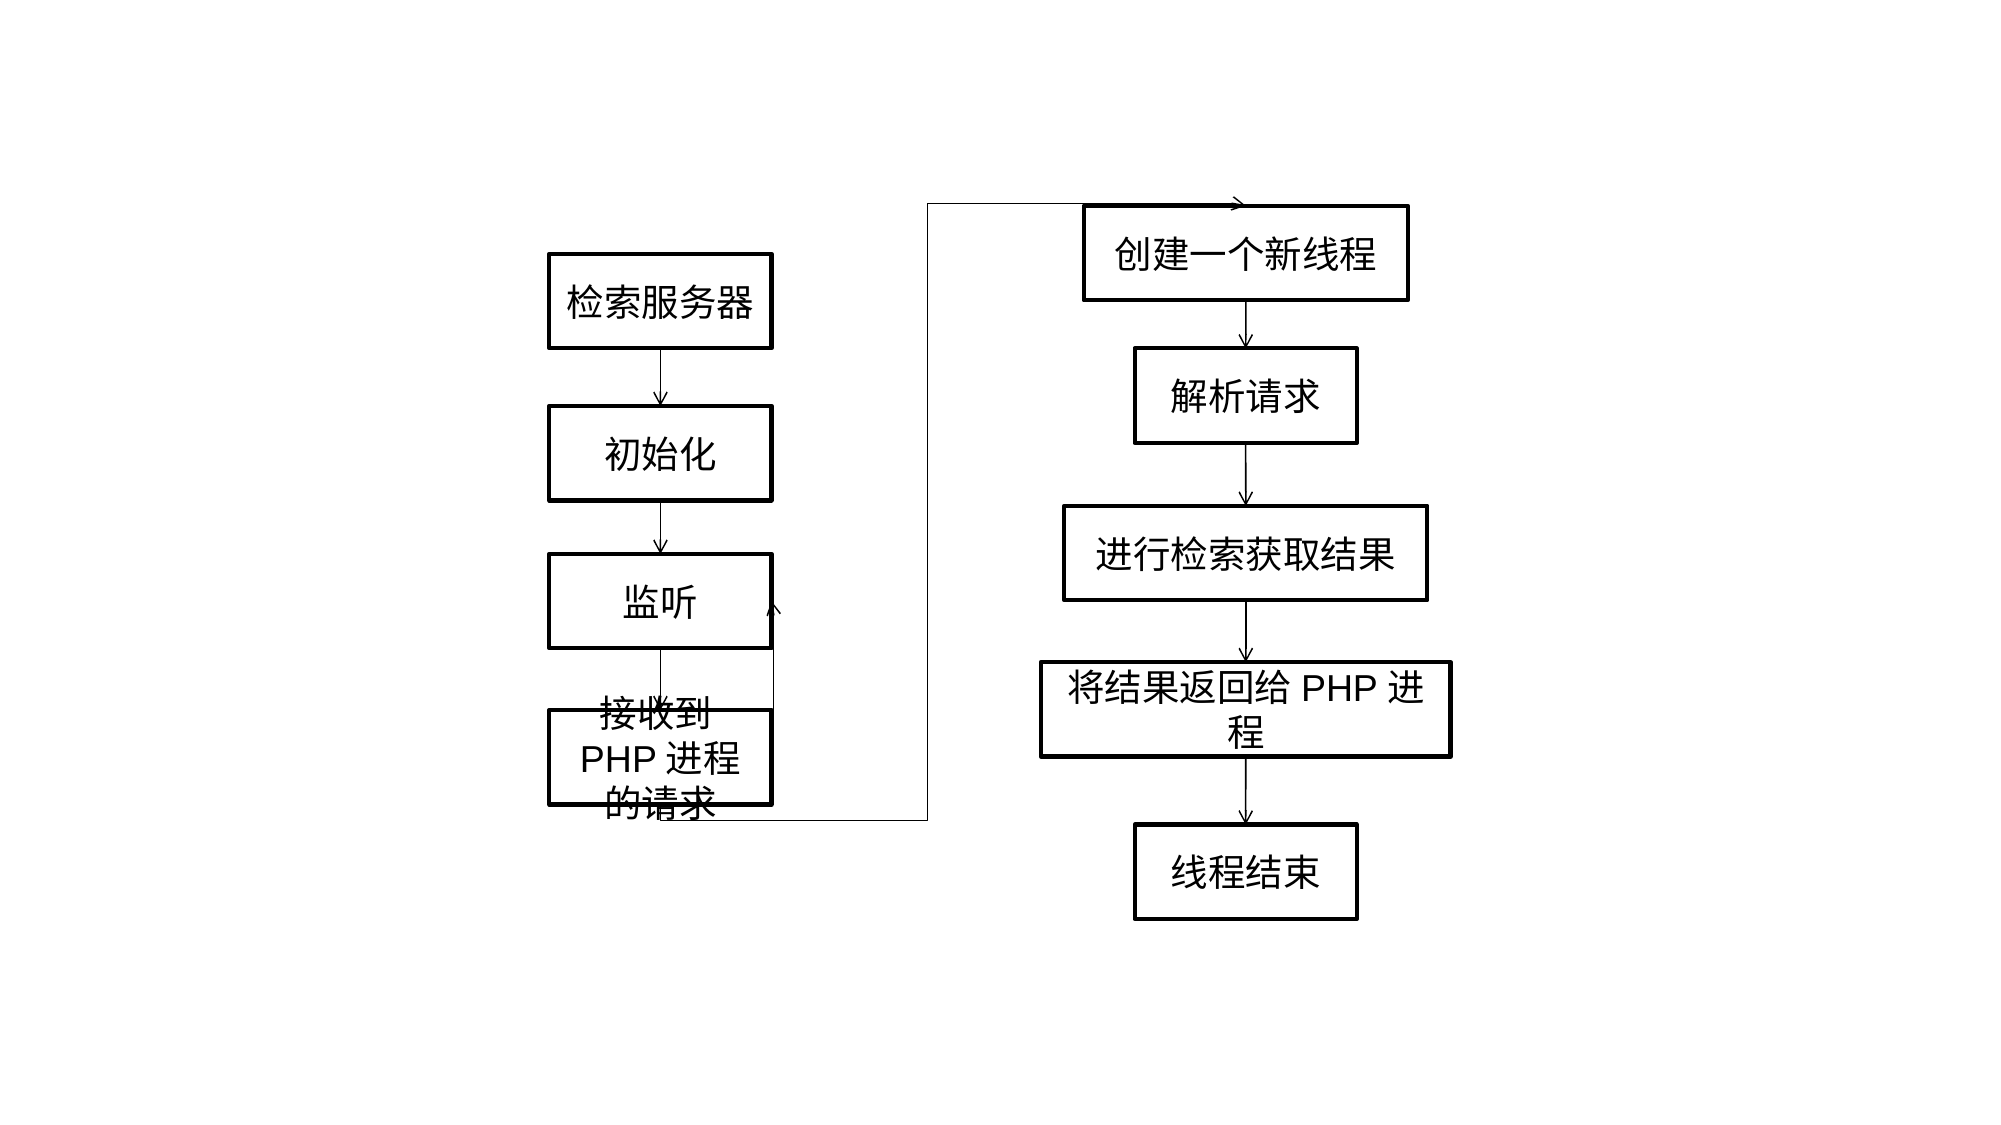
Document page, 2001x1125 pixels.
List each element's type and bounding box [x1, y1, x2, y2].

text_box [549, 205, 1451, 920]
